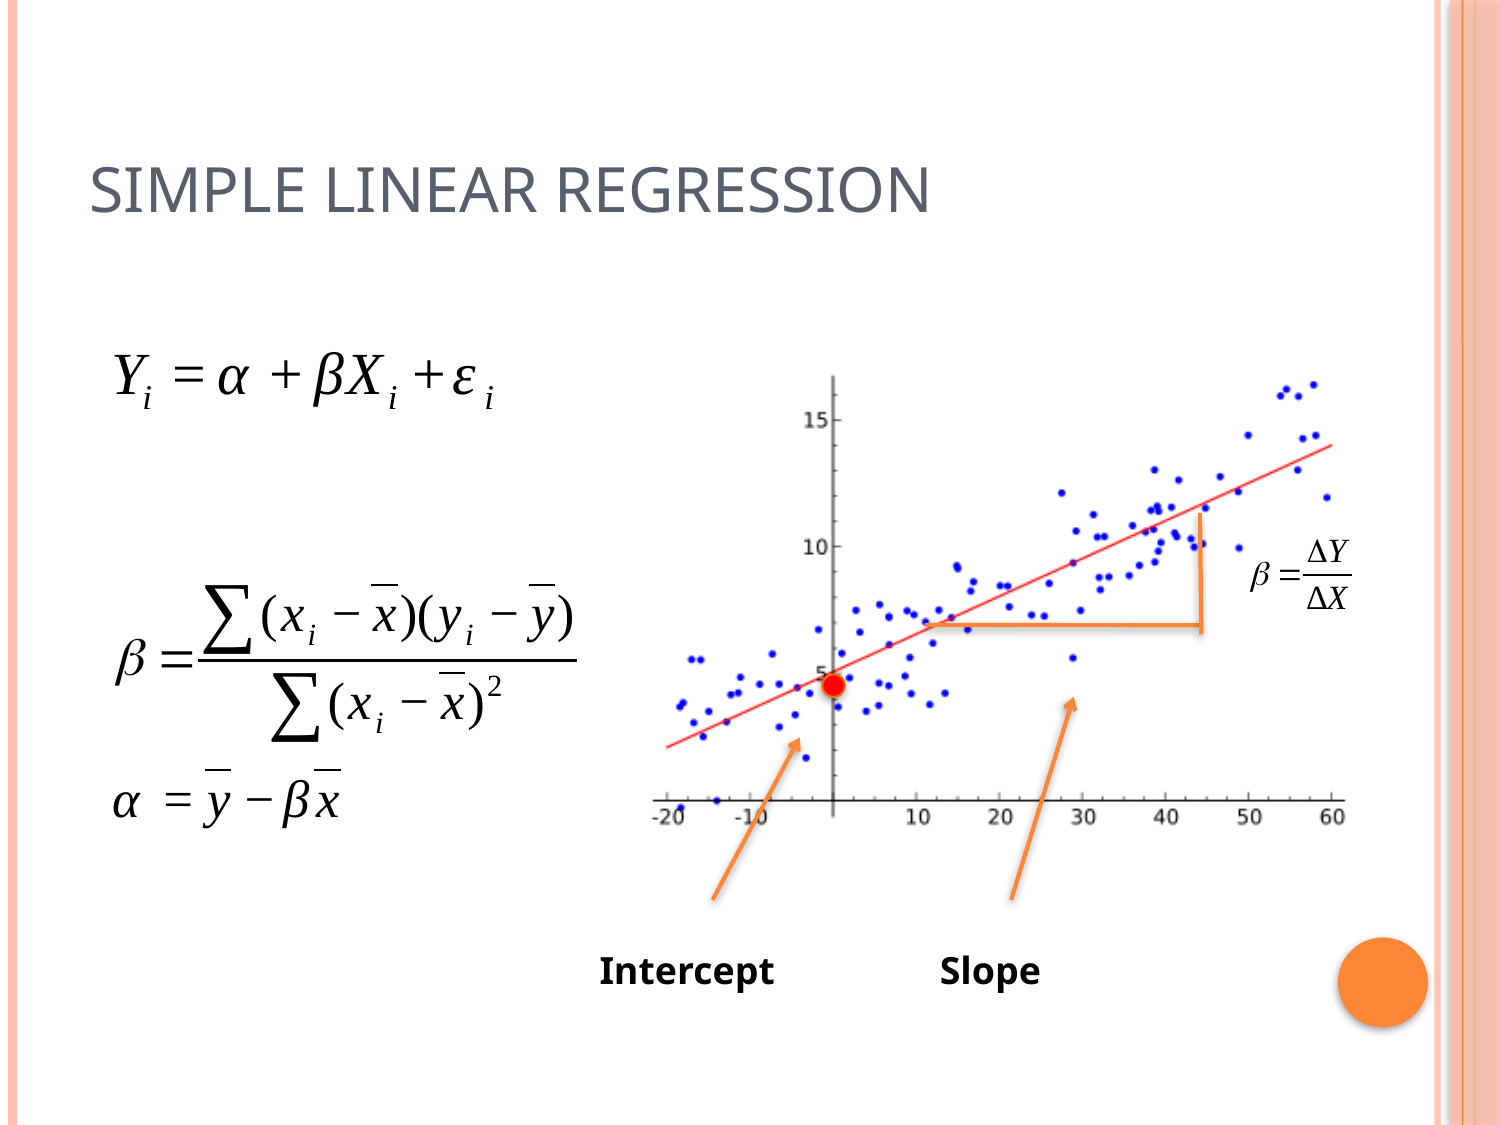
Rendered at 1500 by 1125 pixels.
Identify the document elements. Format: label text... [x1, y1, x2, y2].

text_box Intercept [584, 939, 845, 1000]
title Simple Linear Regression [75, 45, 1300, 233]
text_box Slope [924, 939, 1098, 1000]
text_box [1243, 533, 1358, 614]
picture [636, 361, 1358, 838]
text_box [940, 766, 1145, 831]
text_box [674, 774, 838, 863]
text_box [105, 344, 501, 415]
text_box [105, 573, 586, 834]
